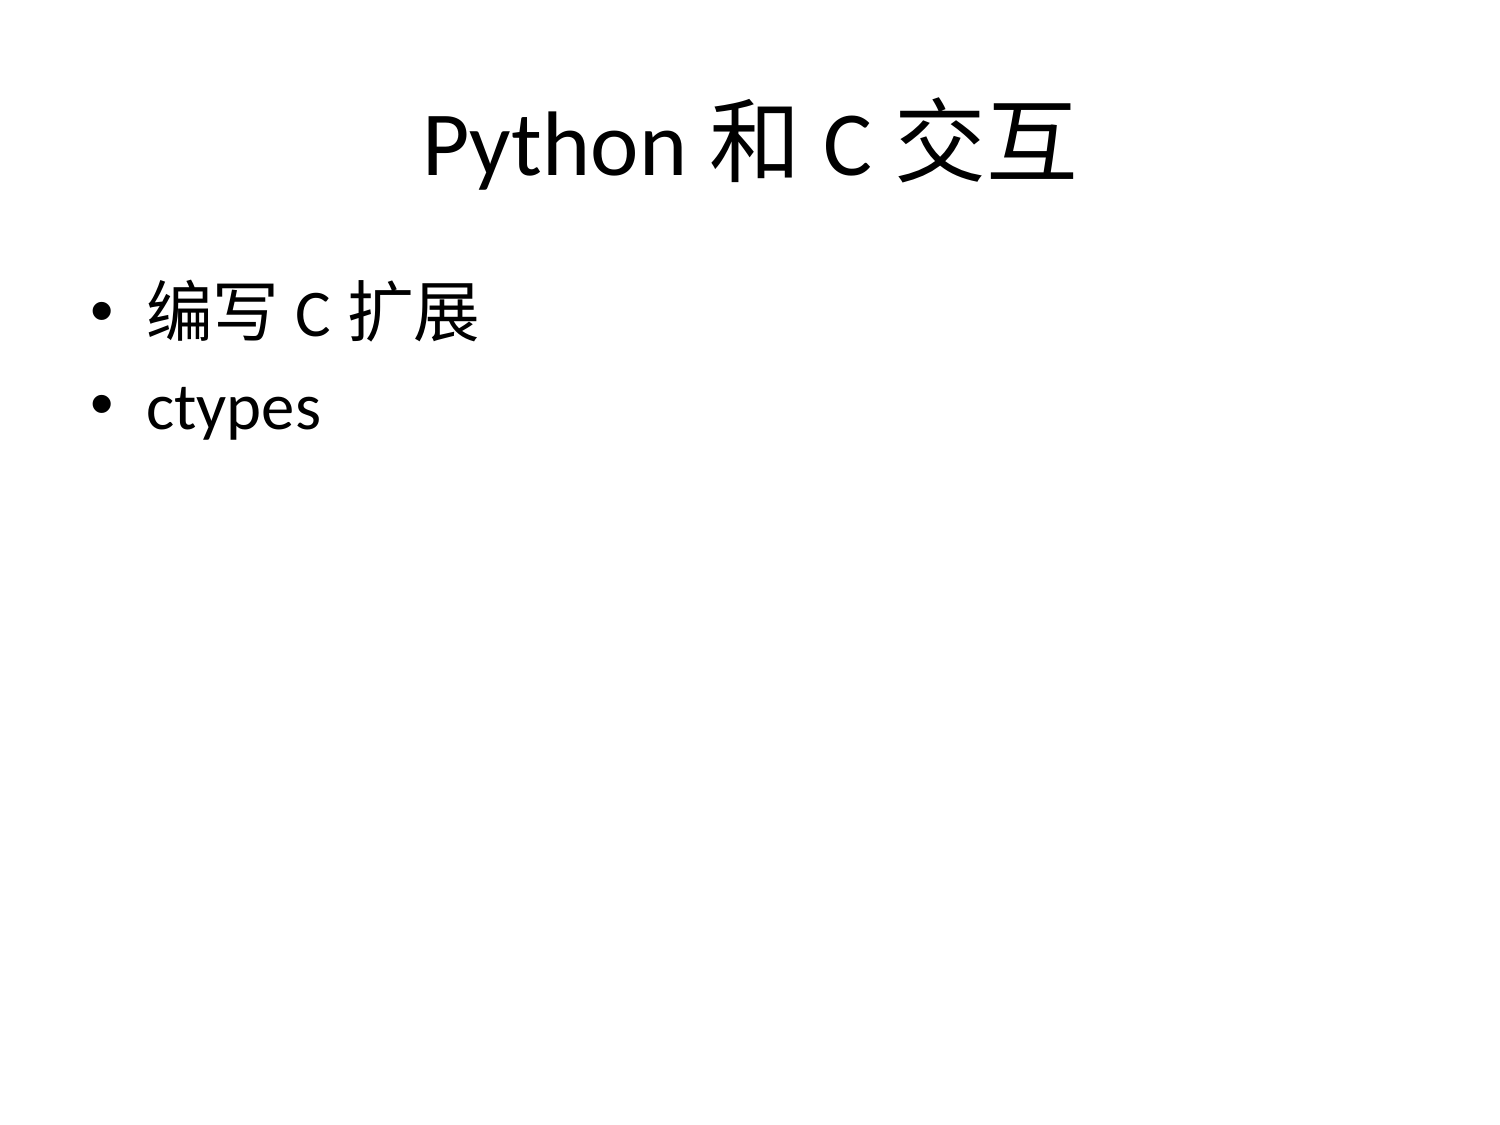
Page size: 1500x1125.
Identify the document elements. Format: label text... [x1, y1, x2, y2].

list 编写C扩展 ctypes [75, 262, 1425, 1005]
title Python和C交互 [75, 45, 1425, 233]
